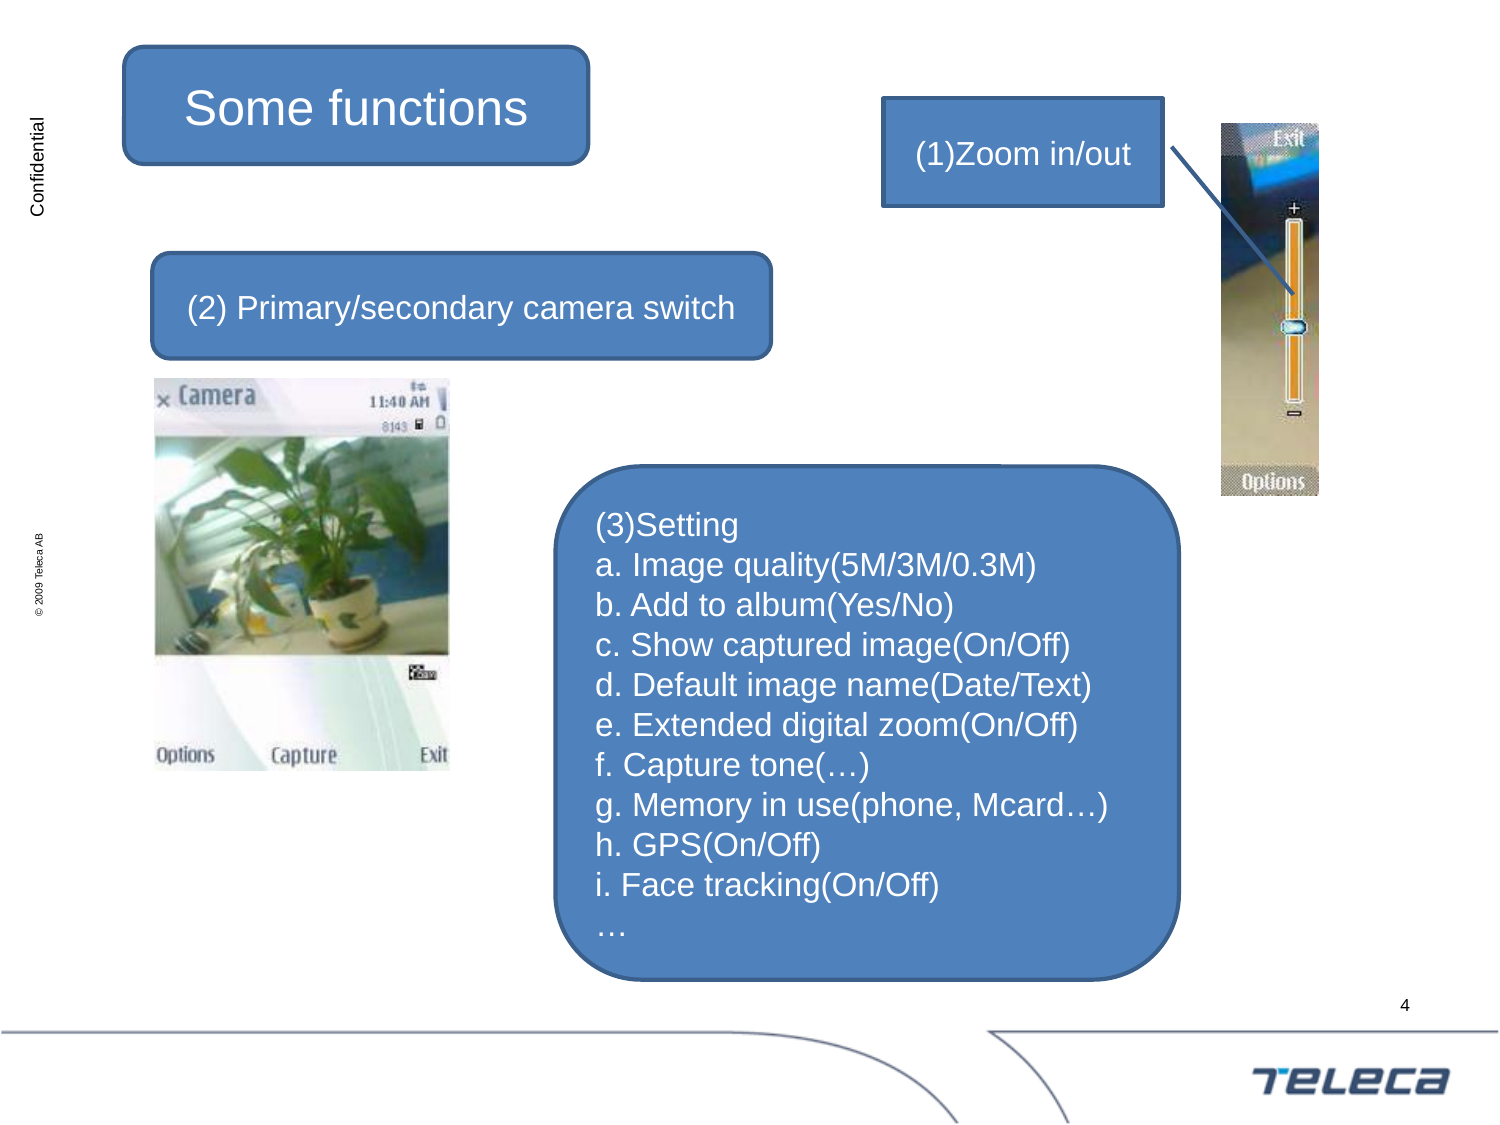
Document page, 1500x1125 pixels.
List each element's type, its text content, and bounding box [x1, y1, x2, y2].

picture [0, 1012, 1500, 1125]
text_box (2) Primary/secondary camera switch [150, 250, 774, 361]
picture [1221, 123, 1319, 496]
text_box (1)Zoom in/out [1169, 145, 1216, 205]
text_box Some functions [121, 44, 591, 167]
text_box (3)Setting a. Image quality(5M/3M/0.3M) b. Add to album(Yes/No) c. Show captured image(On/Off) d. Default image name(Date/Text) e. Extended digital zoom(On/Off) f. Capture tone(…) g. Memory in use(phone, Mcard…) h. GPS(On/Off) i. Face tracking(On/Off) … [553, 464, 1182, 982]
text_box (1)Zoom in/out [881, 96, 1165, 208]
slide_number 4 [1316, 987, 1426, 1067]
picture [154, 377, 450, 772]
